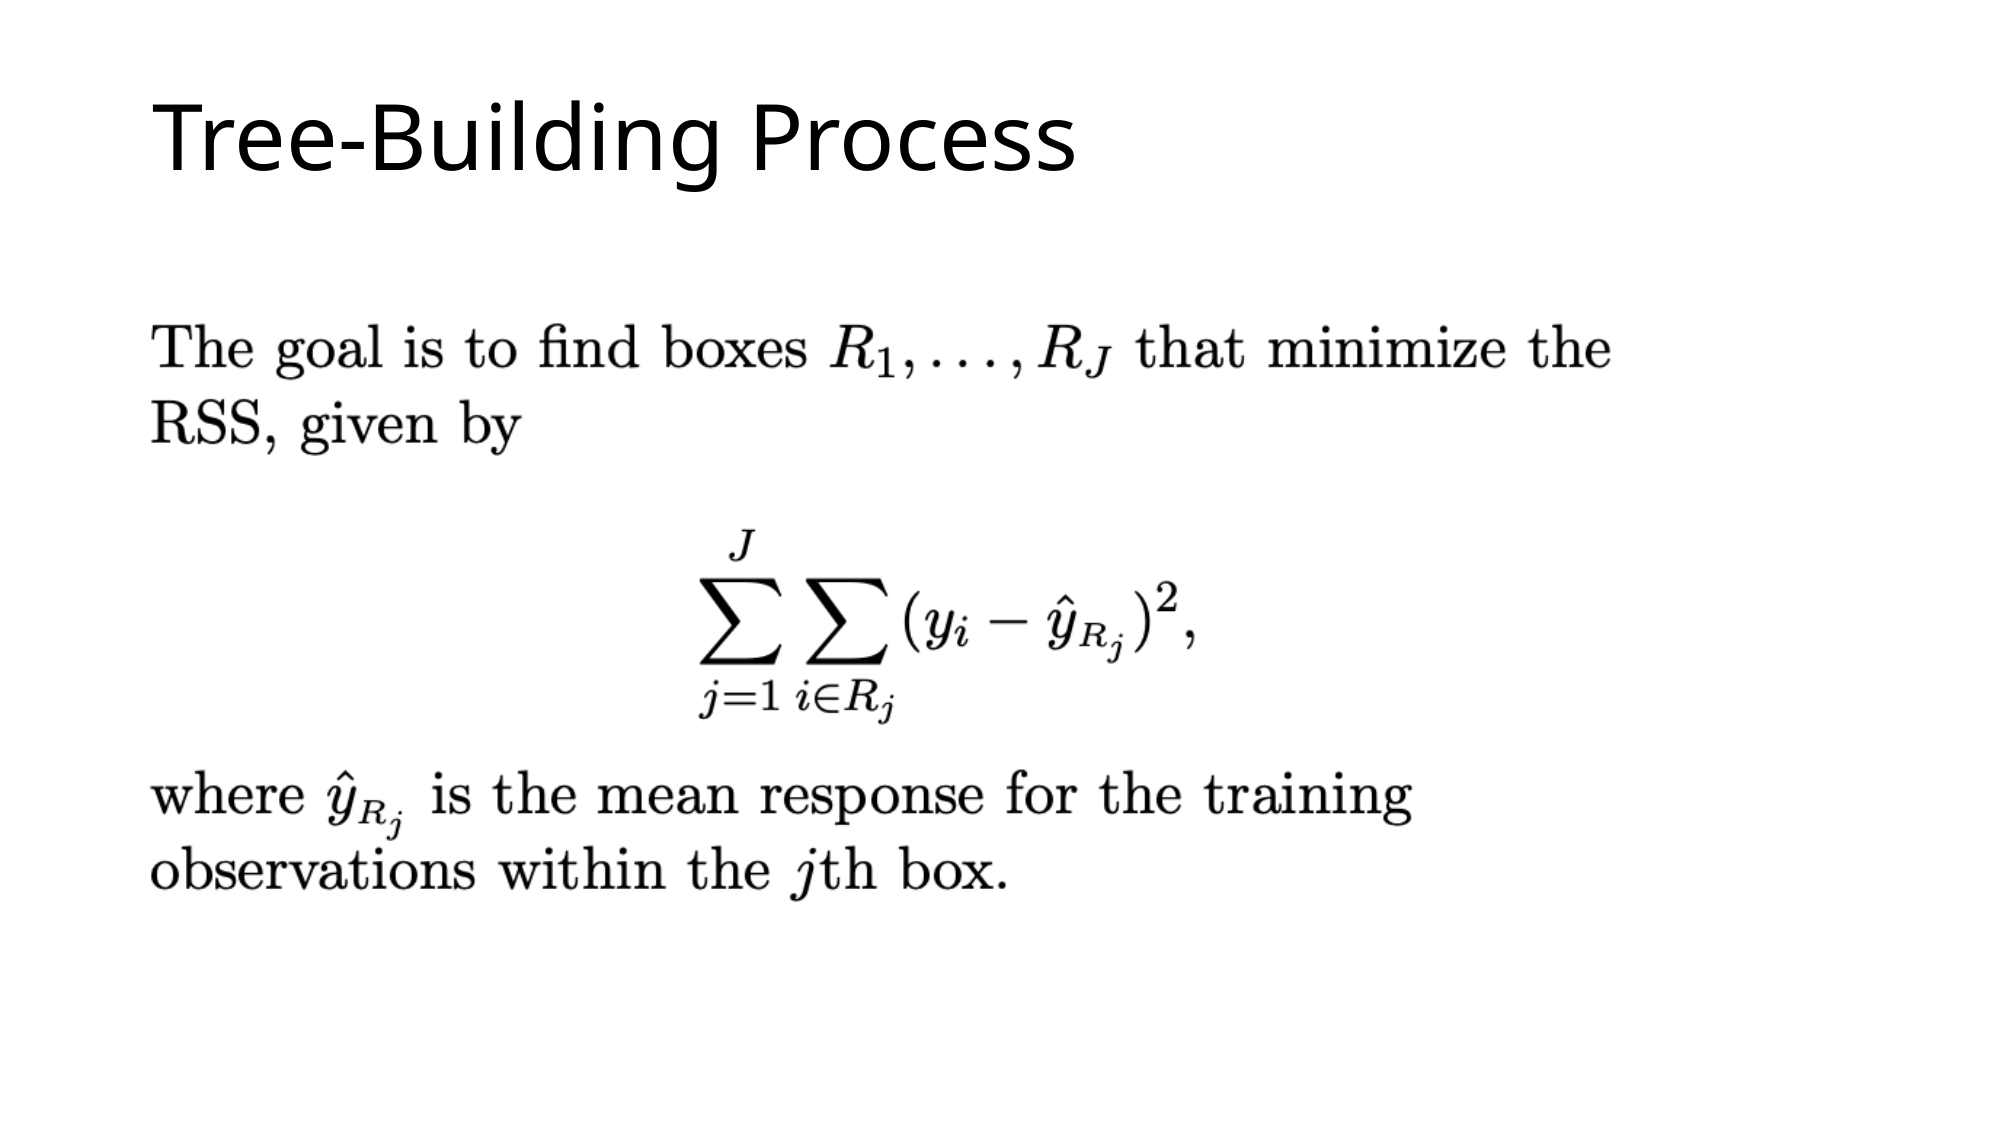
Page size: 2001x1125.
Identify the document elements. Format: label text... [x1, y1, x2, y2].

title Tree-Building Process [137, 59, 1863, 221]
picture [137, 299, 1743, 905]
